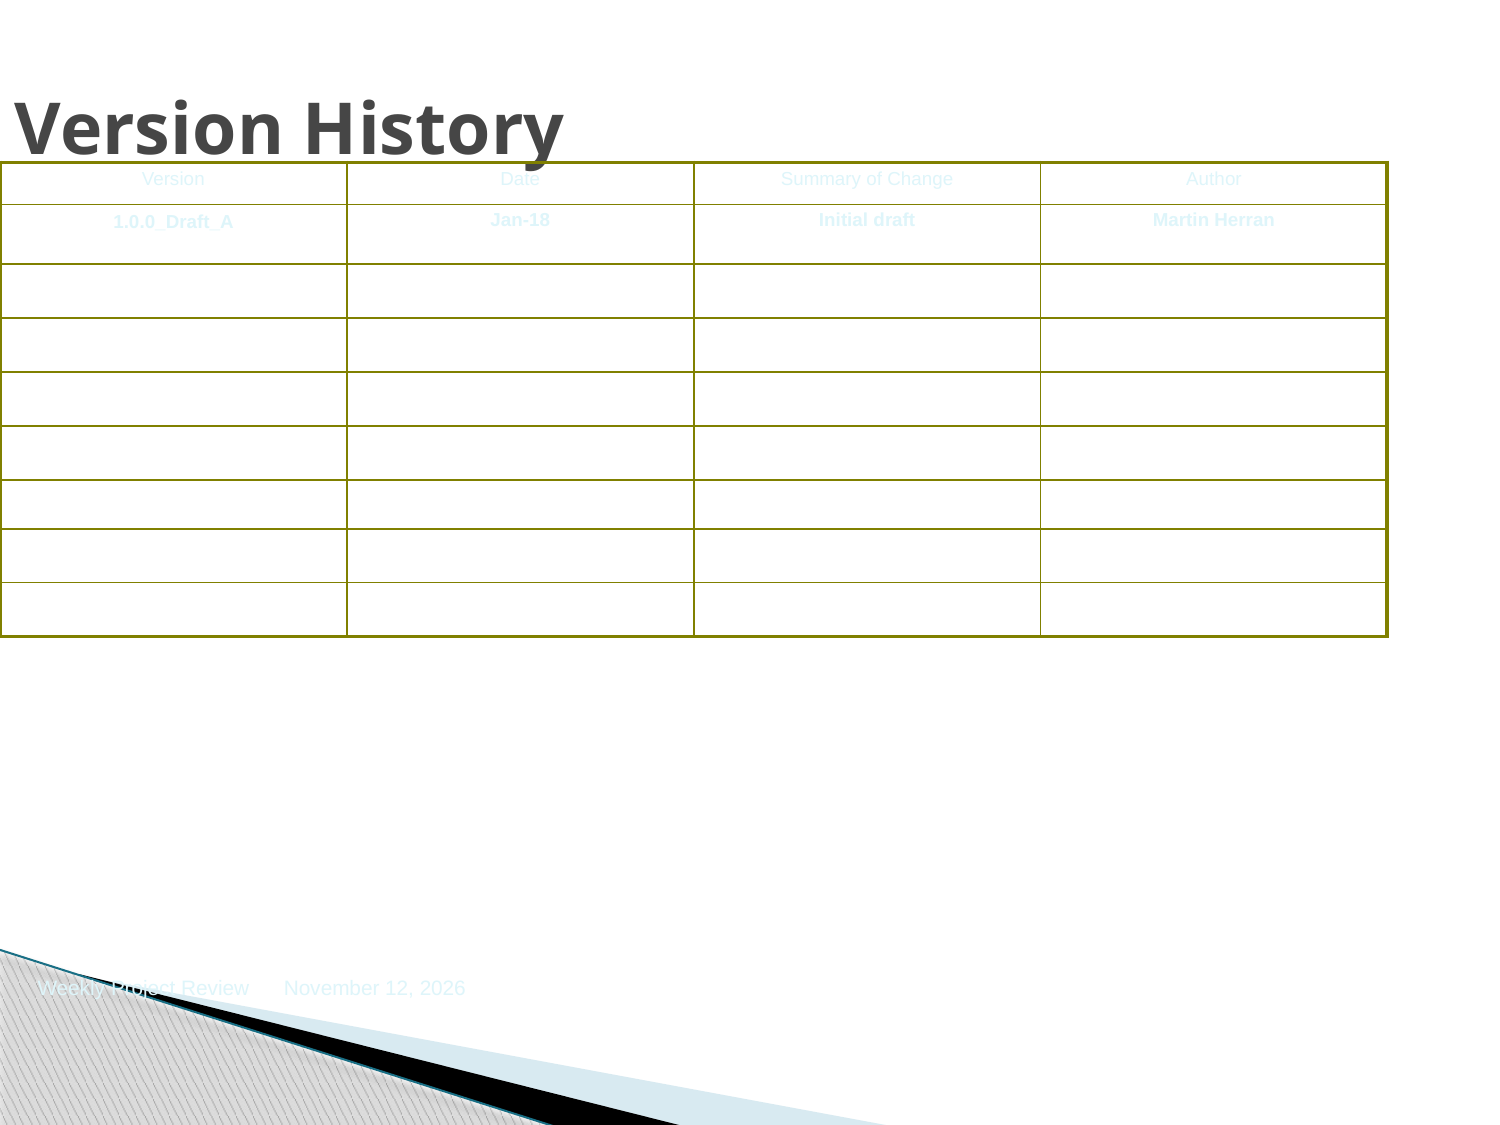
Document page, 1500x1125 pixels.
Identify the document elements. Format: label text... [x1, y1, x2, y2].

text_box Weekly Project Review August 10, 2011 [37, 950, 888, 1000]
table_cell [2, 530, 346, 582]
table_cell [695, 373, 1040, 425]
table_cell [695, 265, 1040, 317]
table_cell [1041, 583, 1385, 635]
table_cell Jan-18 [348, 205, 693, 263]
table_cell [348, 481, 693, 528]
table_cell [2, 583, 346, 635]
table_cell [348, 373, 693, 425]
table_cell 1.0.0_Draft_A [2, 205, 346, 263]
table_cell [2, 481, 346, 528]
table_cell [695, 583, 1040, 635]
table_cell [1041, 427, 1385, 479]
table_cell [348, 583, 693, 635]
table_cell [348, 319, 693, 371]
table_cell [2, 373, 346, 425]
table_cell [2, 427, 346, 479]
table_cell [348, 265, 693, 317]
table_header Date [348, 164, 693, 204]
table_cell [2, 319, 346, 371]
table_cell [348, 427, 693, 479]
table_header Summary of Change [695, 164, 1040, 204]
table_cell [695, 319, 1040, 371]
table_cell [1041, 373, 1385, 425]
table_cell [1041, 319, 1385, 371]
table_header Author [1041, 164, 1385, 204]
table_header Version [2, 164, 346, 204]
table_cell Initial draft [695, 205, 1040, 263]
table_cell [2, 265, 346, 317]
table_cell [1041, 530, 1385, 582]
table_cell [1041, 481, 1385, 528]
table_cell [695, 530, 1040, 582]
table_cell [348, 530, 693, 582]
table_cell Martin Herran [1041, 205, 1385, 263]
table_cell [1041, 265, 1385, 317]
table_cell [695, 481, 1040, 528]
title Version History [0, 75, 1300, 161]
table_cell [695, 427, 1040, 479]
